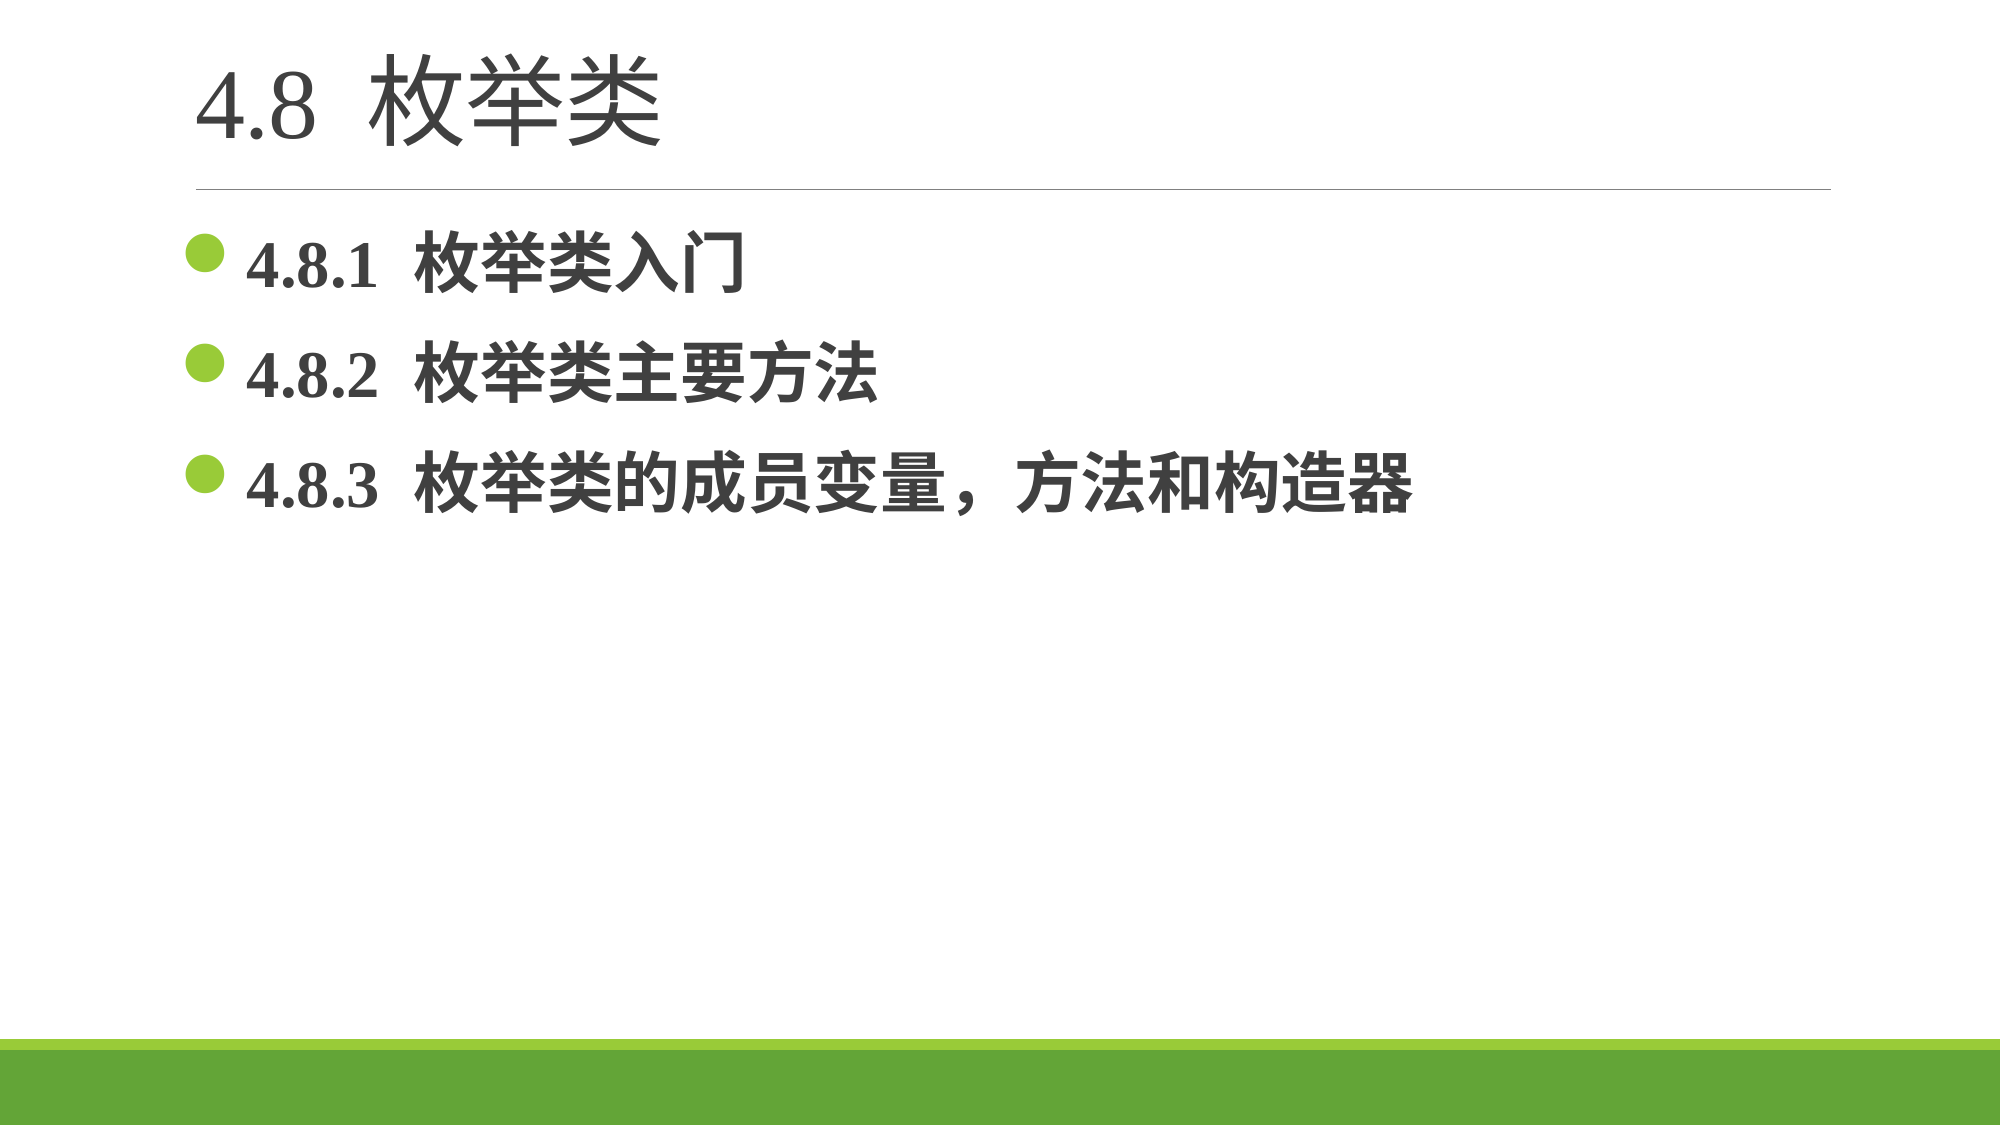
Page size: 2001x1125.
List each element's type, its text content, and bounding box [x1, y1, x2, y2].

title 4.8 枚举类 [180, 14, 1831, 167]
list 4.8.1 枚举类入门 4.8.2 枚举类主要方法 4.8.3 枚举类的成员变量，方法和构造器 [180, 222, 1830, 963]
